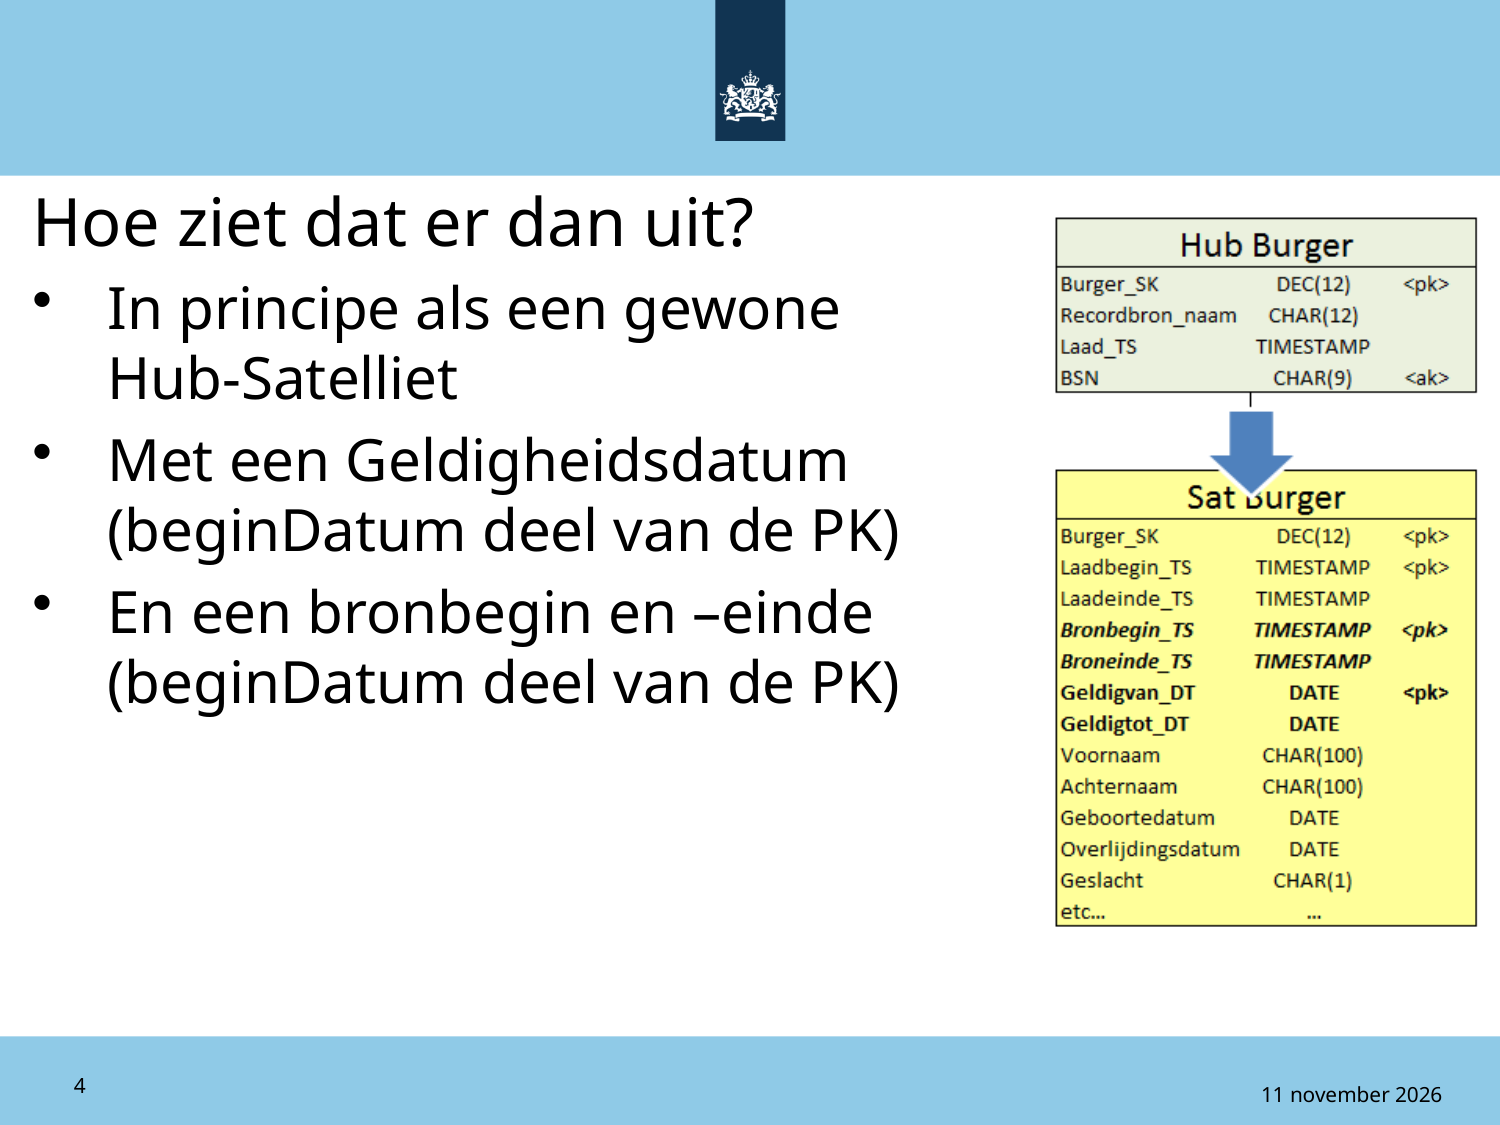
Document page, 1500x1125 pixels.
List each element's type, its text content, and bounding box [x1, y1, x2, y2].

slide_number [1246, 1073, 1497, 1121]
text_box Hoe ziet dat er dan uit? In principe als een gewone Hub-Satelliet Met een Geldigheidsdatum (beginDatum deel van de PK) En een bronbegin en –einde (beginDatum deel van de PK) [17, 172, 1483, 723]
picture [1039, 197, 1486, 941]
slide_number 4 [58, 1065, 177, 1125]
picture [0, 0, 1500, 141]
